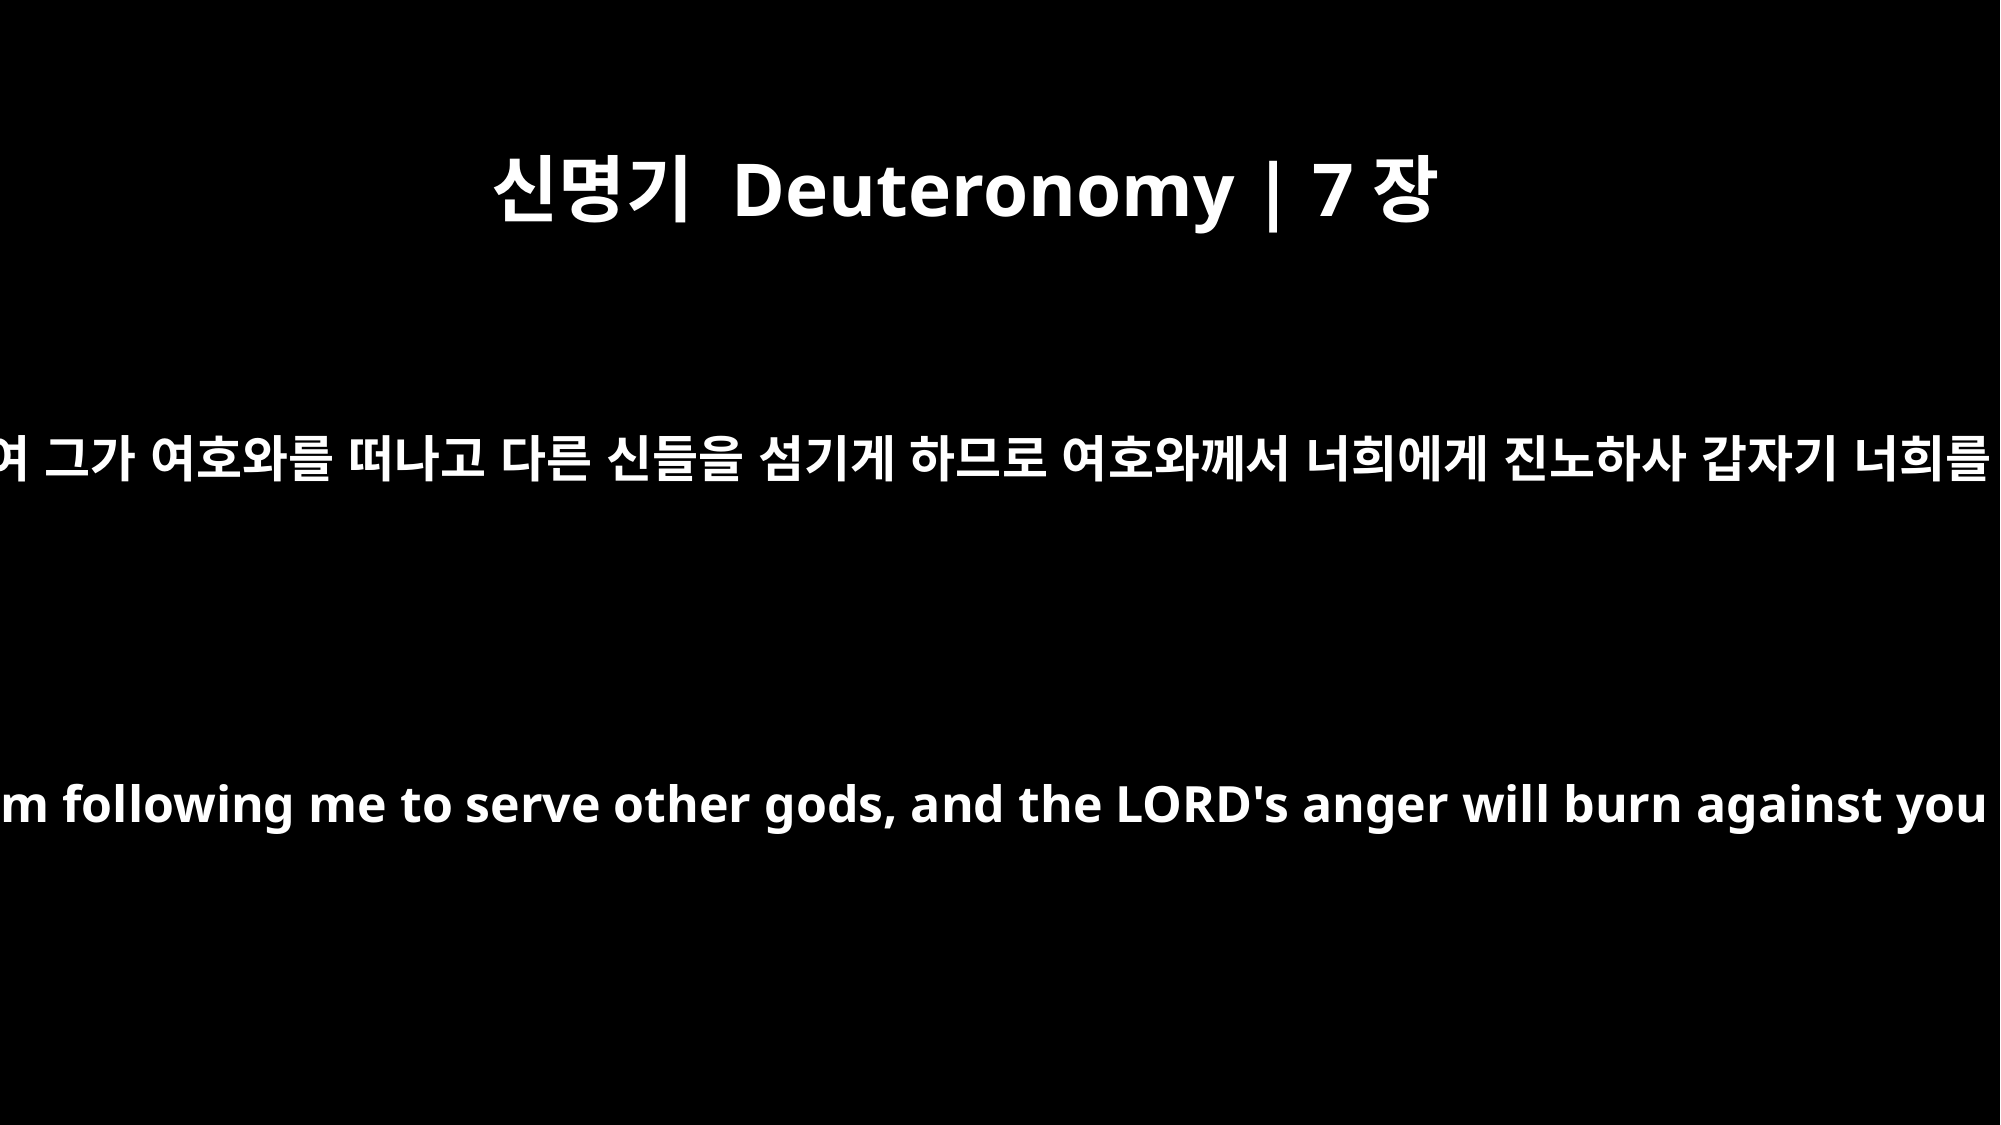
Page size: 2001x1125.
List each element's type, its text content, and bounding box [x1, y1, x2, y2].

text_box for they will turn your sons away from following me to serve other gods, and the LORD's anger will burn against you and will quickly destroy you. [0, 764, 2000, 840]
text_box 신명기 Deuteronomy | 7장 [476, 136, 1455, 239]
text_box 4 그가 네 아들을 유혹하여 그가 여호와를 떠나고 다른 신들을 섬기게 하므로 여호와께서 너희에게 진노하사 갑자기 너희를 멸하실 것임이니라 [0, 359, 2000, 495]
